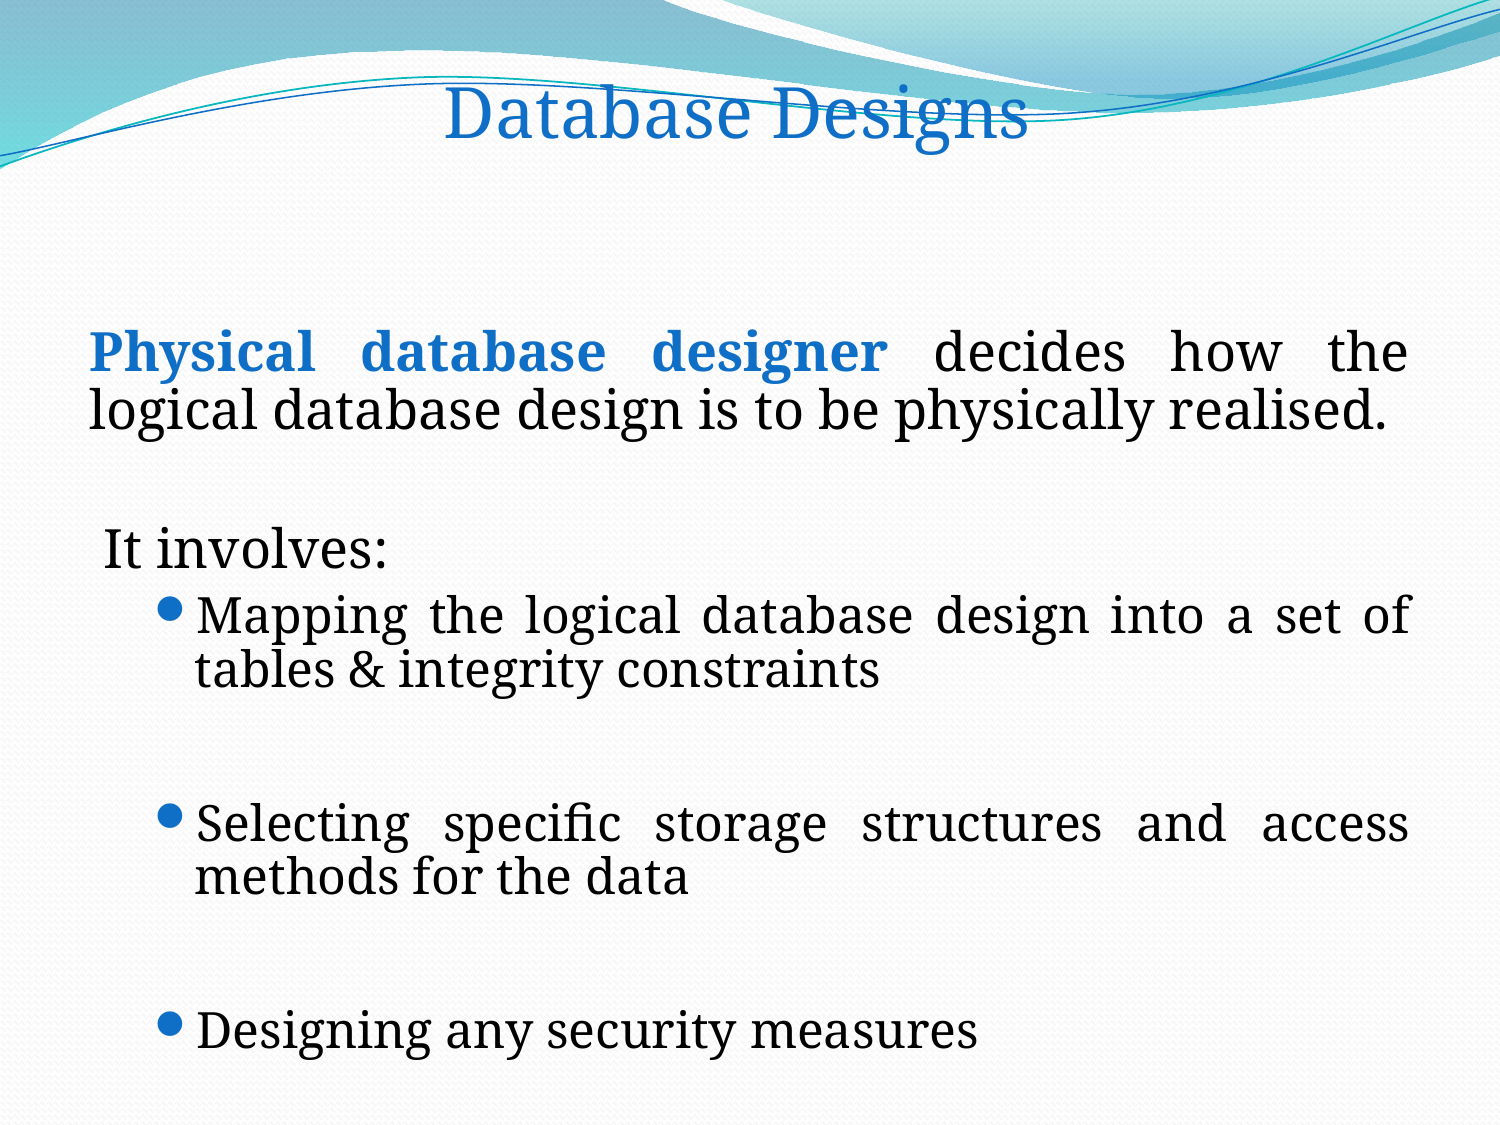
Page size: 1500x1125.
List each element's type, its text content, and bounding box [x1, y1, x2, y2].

title Database Designs [62, 50, 1413, 238]
list Physical database designer decides how the logical database design is to be physically realised. It involves: Mapping the logical database design into a set of tables & integrity constraints Selecting specific storage structures and access methods for the data Designing any security measures [75, 317, 1425, 1038]
